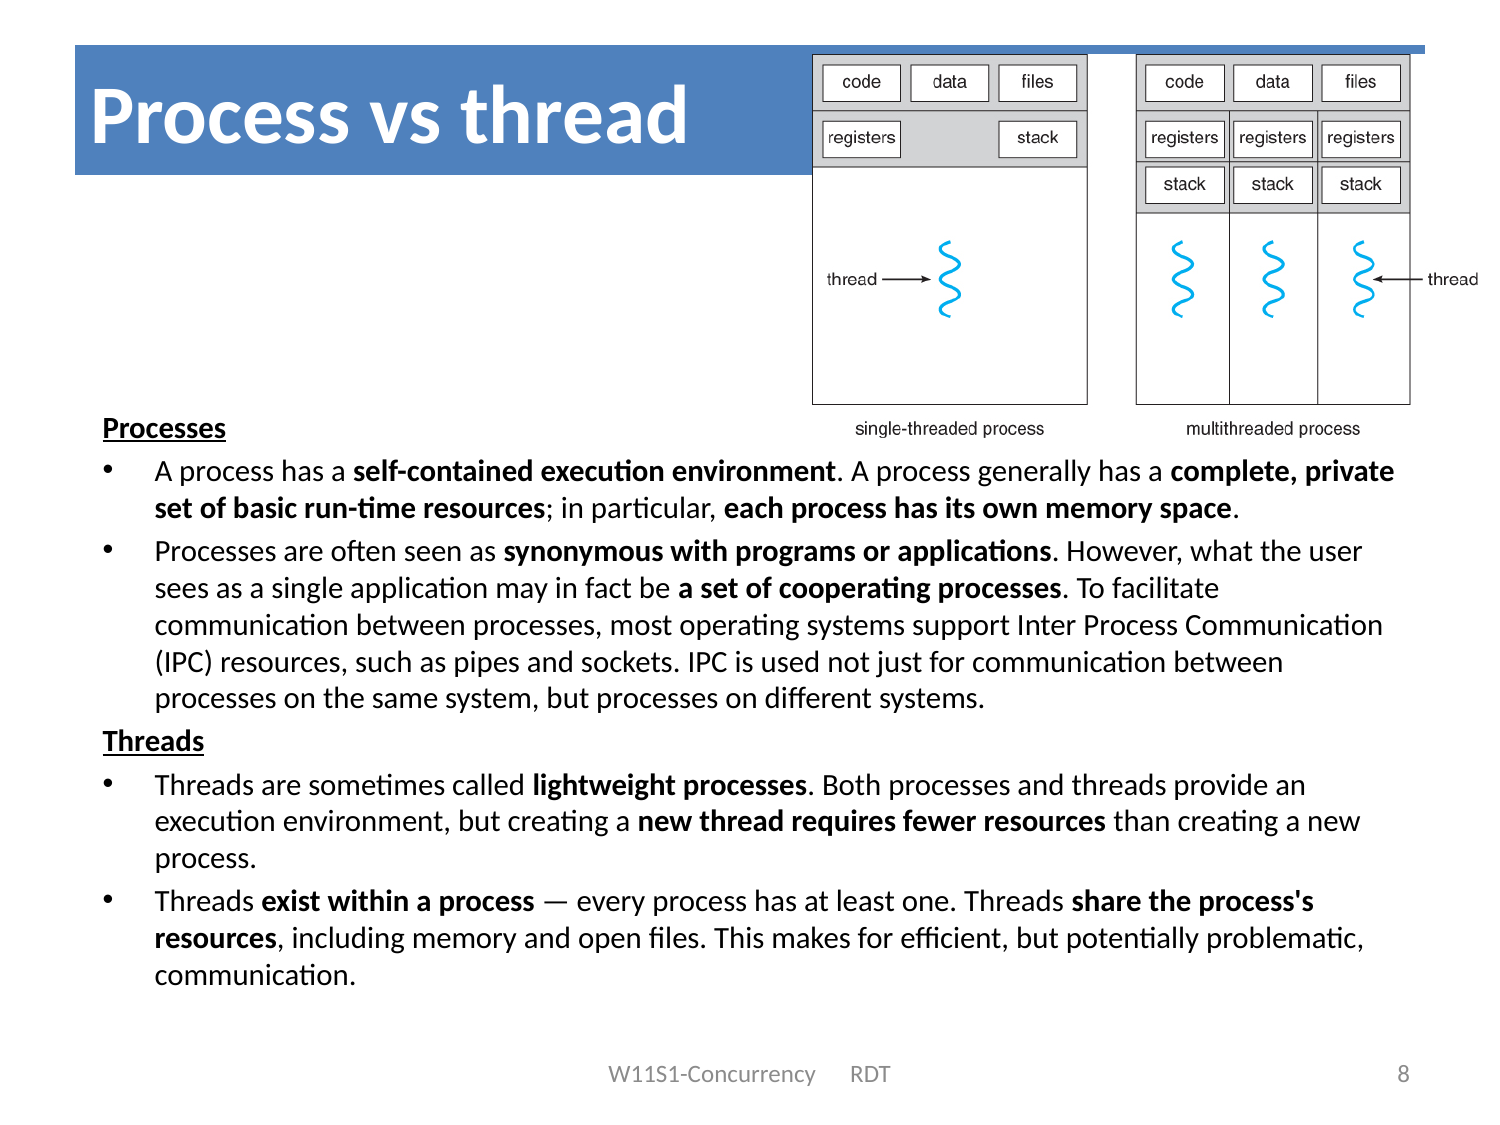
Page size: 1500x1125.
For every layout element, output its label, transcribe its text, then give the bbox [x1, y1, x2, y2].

title Process vs thread [75, 45, 1425, 175]
slide_number 8 [1074, 1042, 1425, 1103]
picture [812, 53, 1478, 438]
footer W11S1-Concurrency RDT [512, 1042, 988, 1103]
list Processes A process has a self-contained execution environment. A process generally has a complete, private set of basic run-time resources; in particular, each process has its own memory space. Processes are often seen as synonymous with programs or applications. However, what the user sees as a single application may in fact be a set of cooperating processes. To facilitate communication between processes, most operating systems support Inter Process Communication (IPC) resources, such as pipes and sockets. IPC is used not just for communication between processes on the same system, but processes on different systems. Threads Threads are sometimes called lightweight processes. Both processes and threads provide an execution environment, but creating a new thread requires fewer resources than creating a new process. Threads exist within a process — every process has at least one. Threads share the process's resources, including memory and open files. This makes for efficient, but potentially problematic, communication. [87, 399, 1425, 1005]
